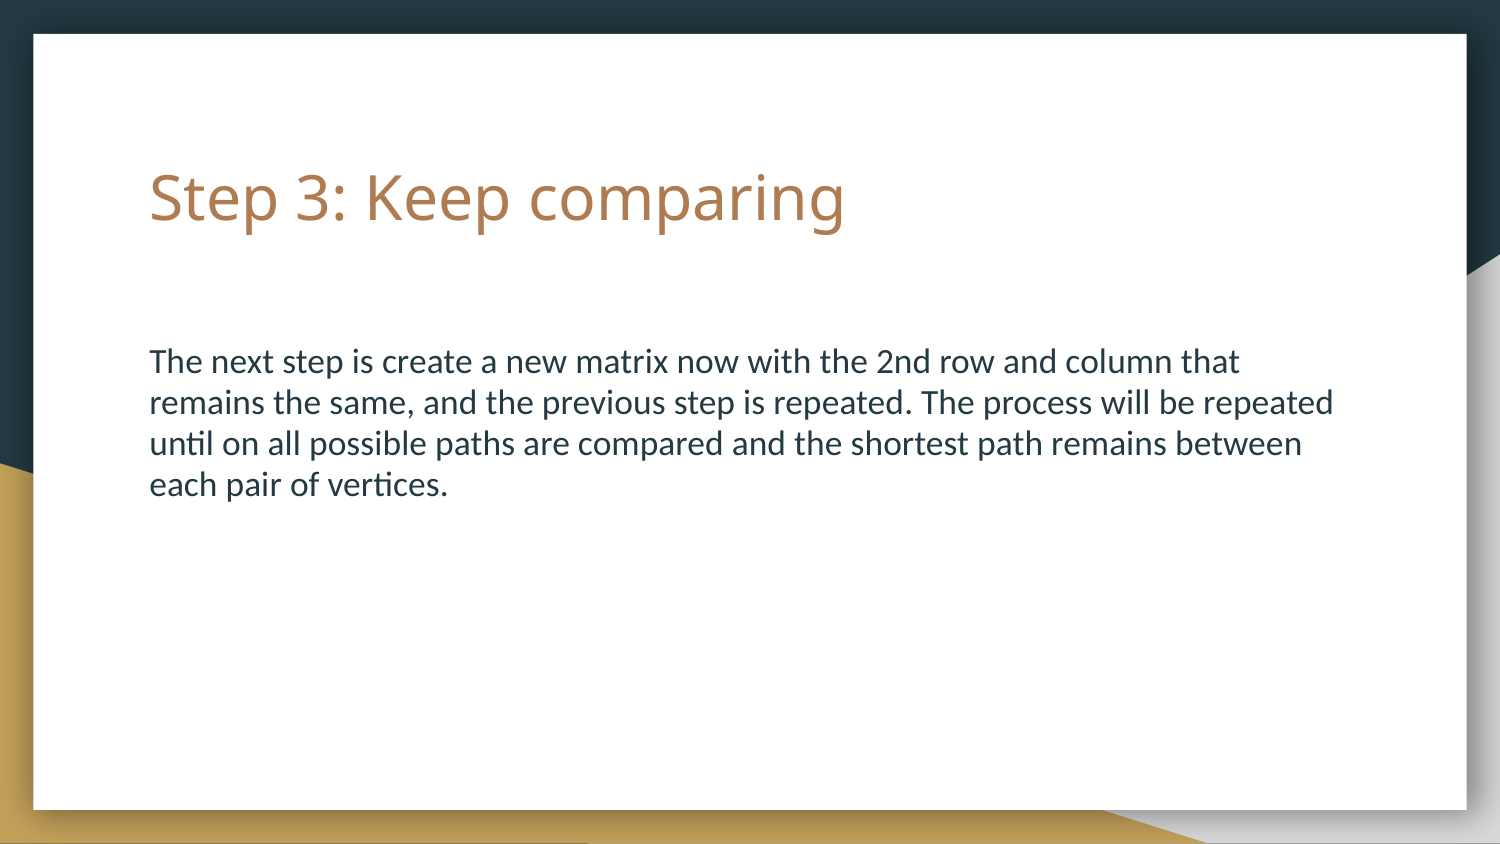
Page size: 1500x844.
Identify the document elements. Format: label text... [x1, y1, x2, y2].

title Step 3: Keep comparing [134, 138, 1366, 296]
list The next step is create a new matrix now with the 2nd row and column that remains the same, and the previous step is repeated. The process will be repeated until on all possible paths are compared and the shortest path remains between each pair of vertices. [134, 326, 1366, 729]
